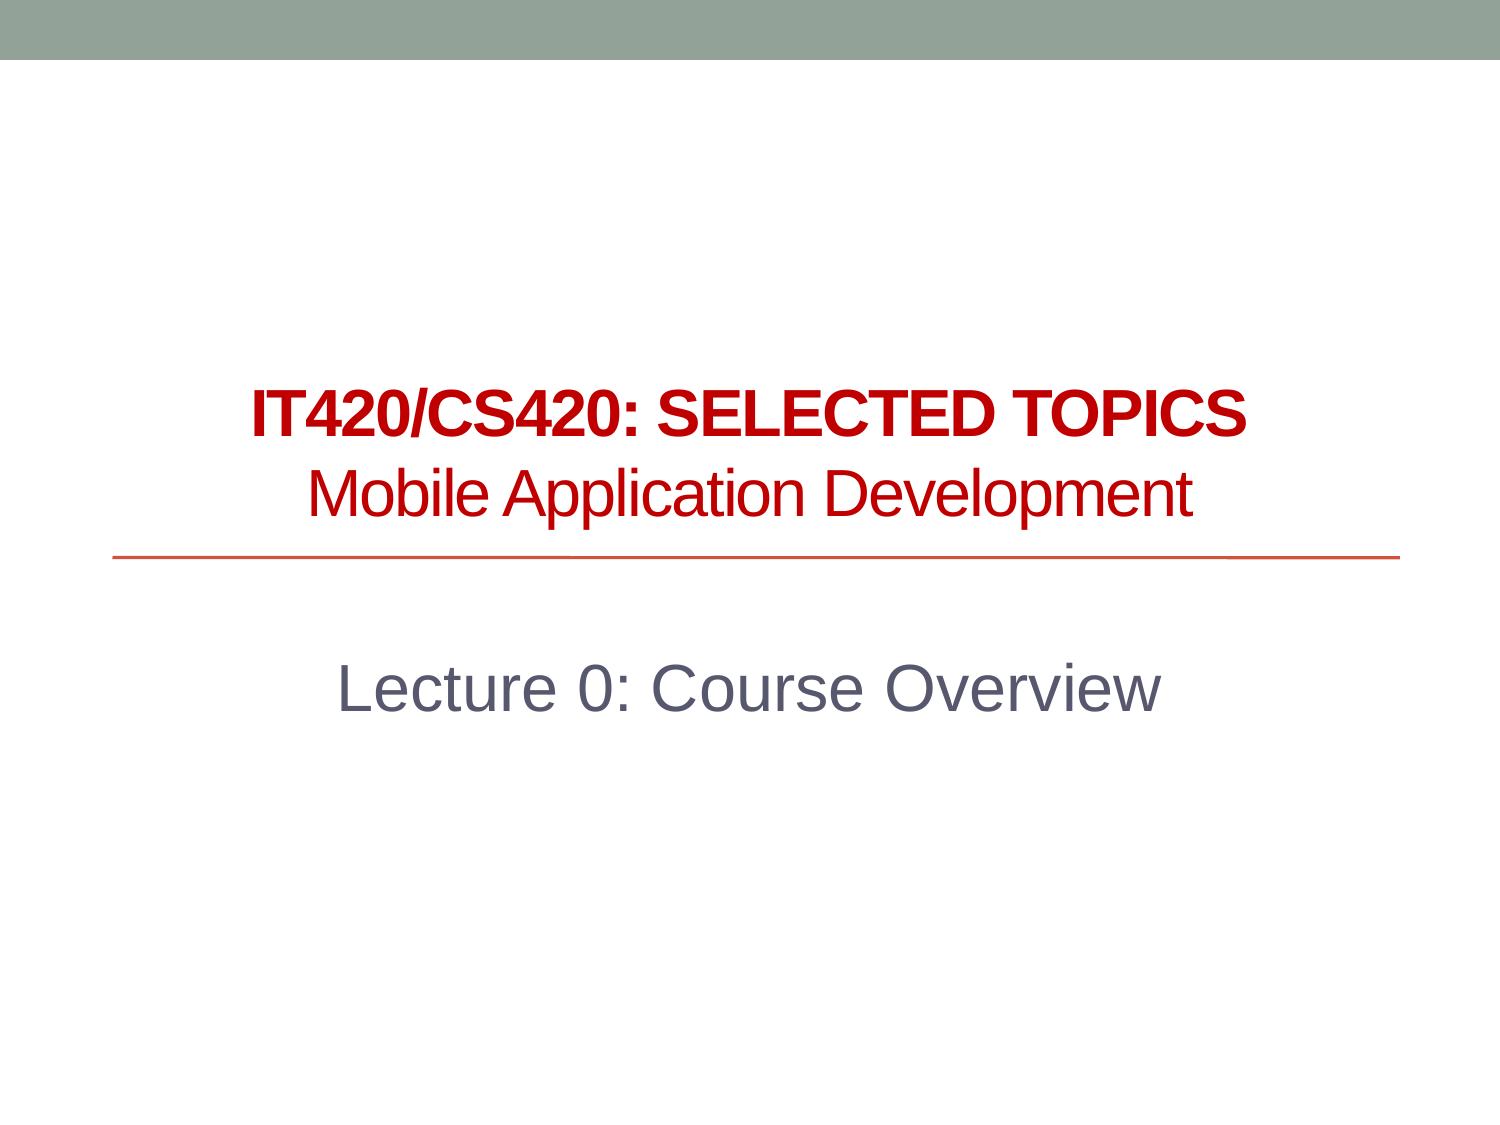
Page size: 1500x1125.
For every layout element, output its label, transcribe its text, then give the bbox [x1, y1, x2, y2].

subtitle Lecture 0: Course Overview [225, 637, 1275, 838]
title IT420/CS420: Selected Topics Mobile Application Development [37, 350, 1463, 538]
